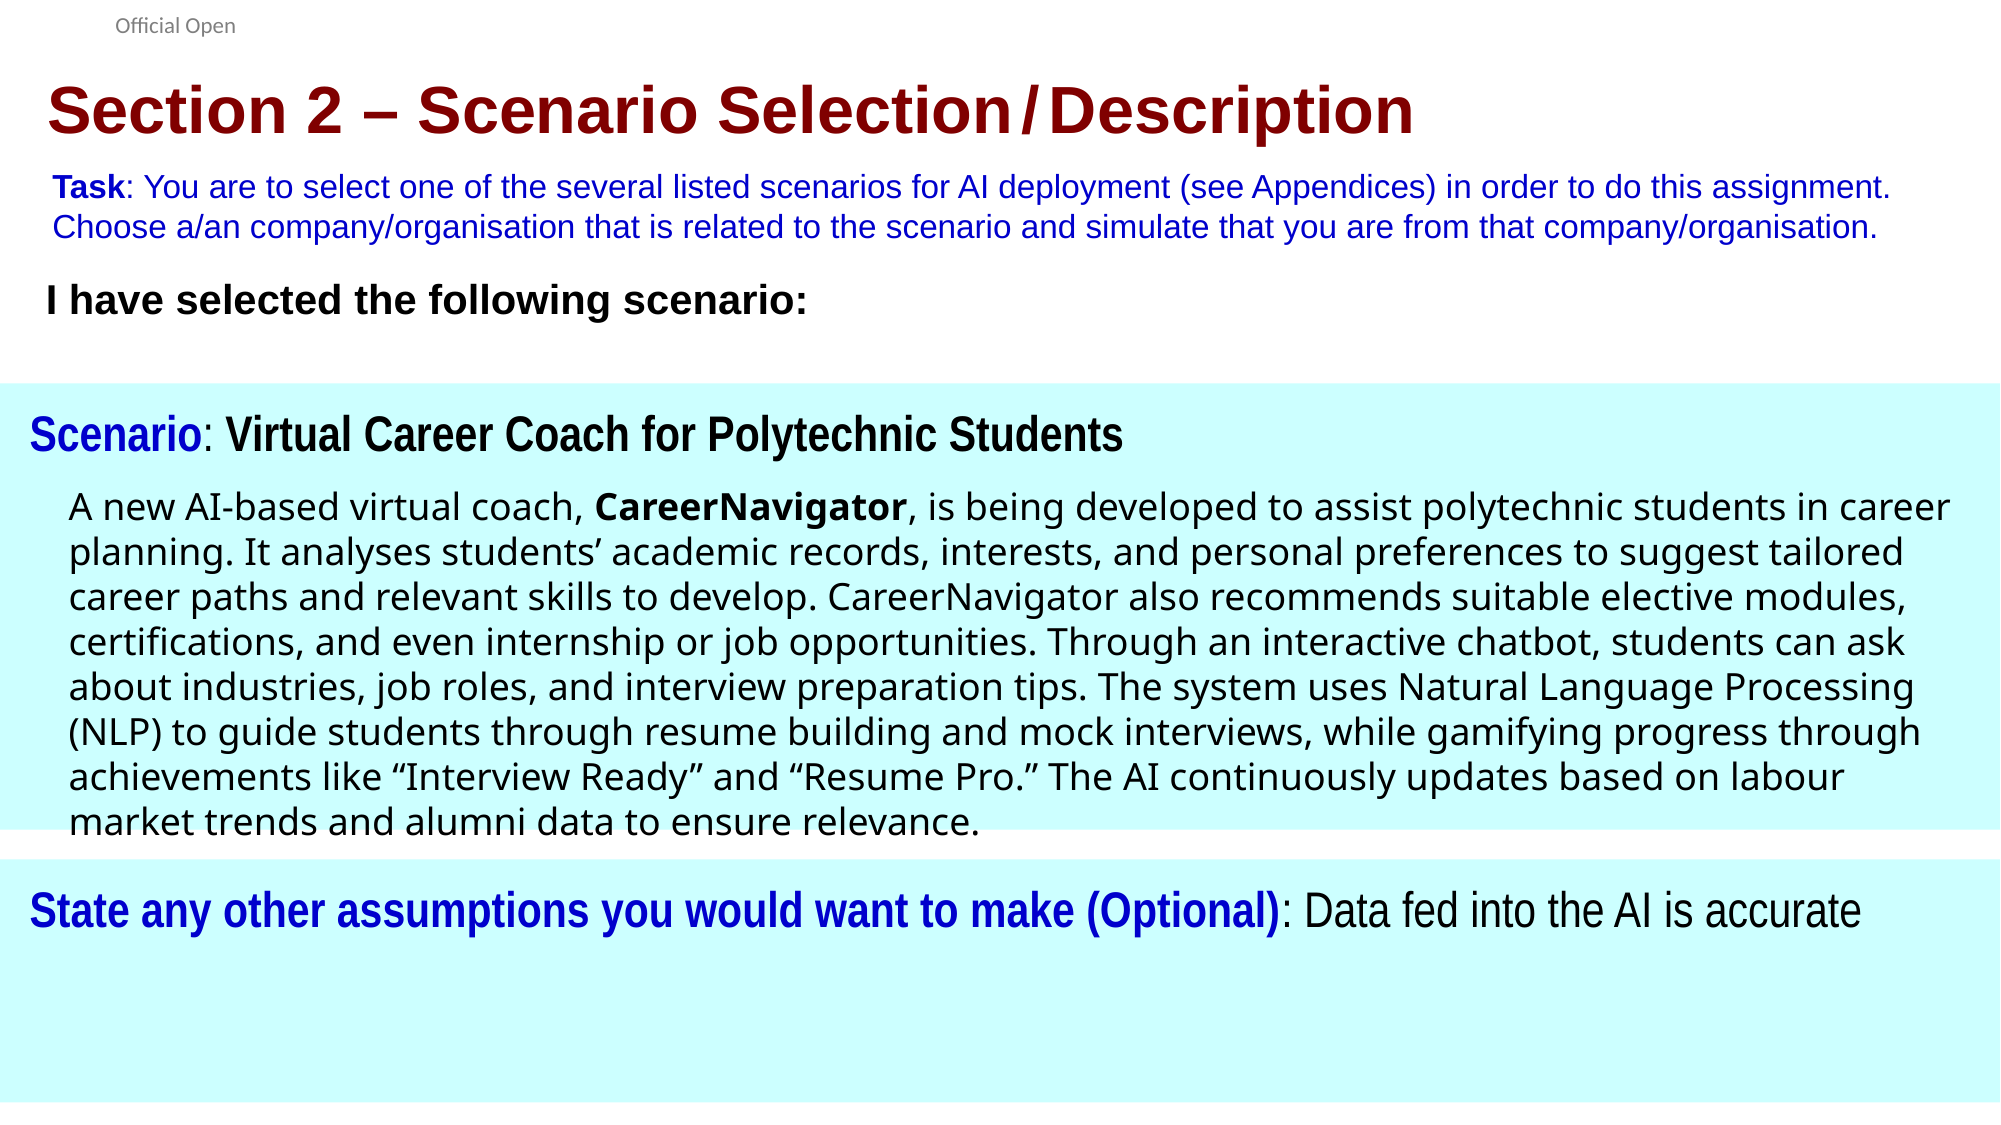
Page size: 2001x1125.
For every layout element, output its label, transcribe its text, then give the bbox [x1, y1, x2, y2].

text_box I have selected the following scenario: [31, 265, 1969, 376]
title Section 2 – Scenario Selection/Description [0, 0, 2000, 225]
text_box Scenario: Virtual Career Coach for Polytechnic Students [0, 383, 2000, 830]
text_box Task: You are to select one of the several listed scenarios for AI deployment (see Appendices) in order to do this assignment. Choose a/an company/organisation that is related to the scenario and simulate that you are from that company/organisation. [37, 157, 1976, 383]
text_box A new AI-based virtual coach, CareerNavigator, is being developed to assist polytechnic students in career planning. It analyses students’ academic records, interests, and personal preferences to suggest tailored career paths and relevant skills to develop. CareerNavigator also recommends suitable elective modules, certifications, and even internship or job opportunities. Through an interactive chatbot, students can ask about industries, job roles, and interview preparation tips. The system uses Natural Language Processing (NLP) to guide students through resume building and mock interviews, while gamifying progress through achievements like “Interview Ready” and “Resume Pro.” The AI continuously updates based on labour market trends and alumni data to ensure relevance. [53, 475, 1976, 851]
text_box State any other assumptions you would want to make (Optional): Data fed into the AI is accurate [0, 859, 2000, 1103]
